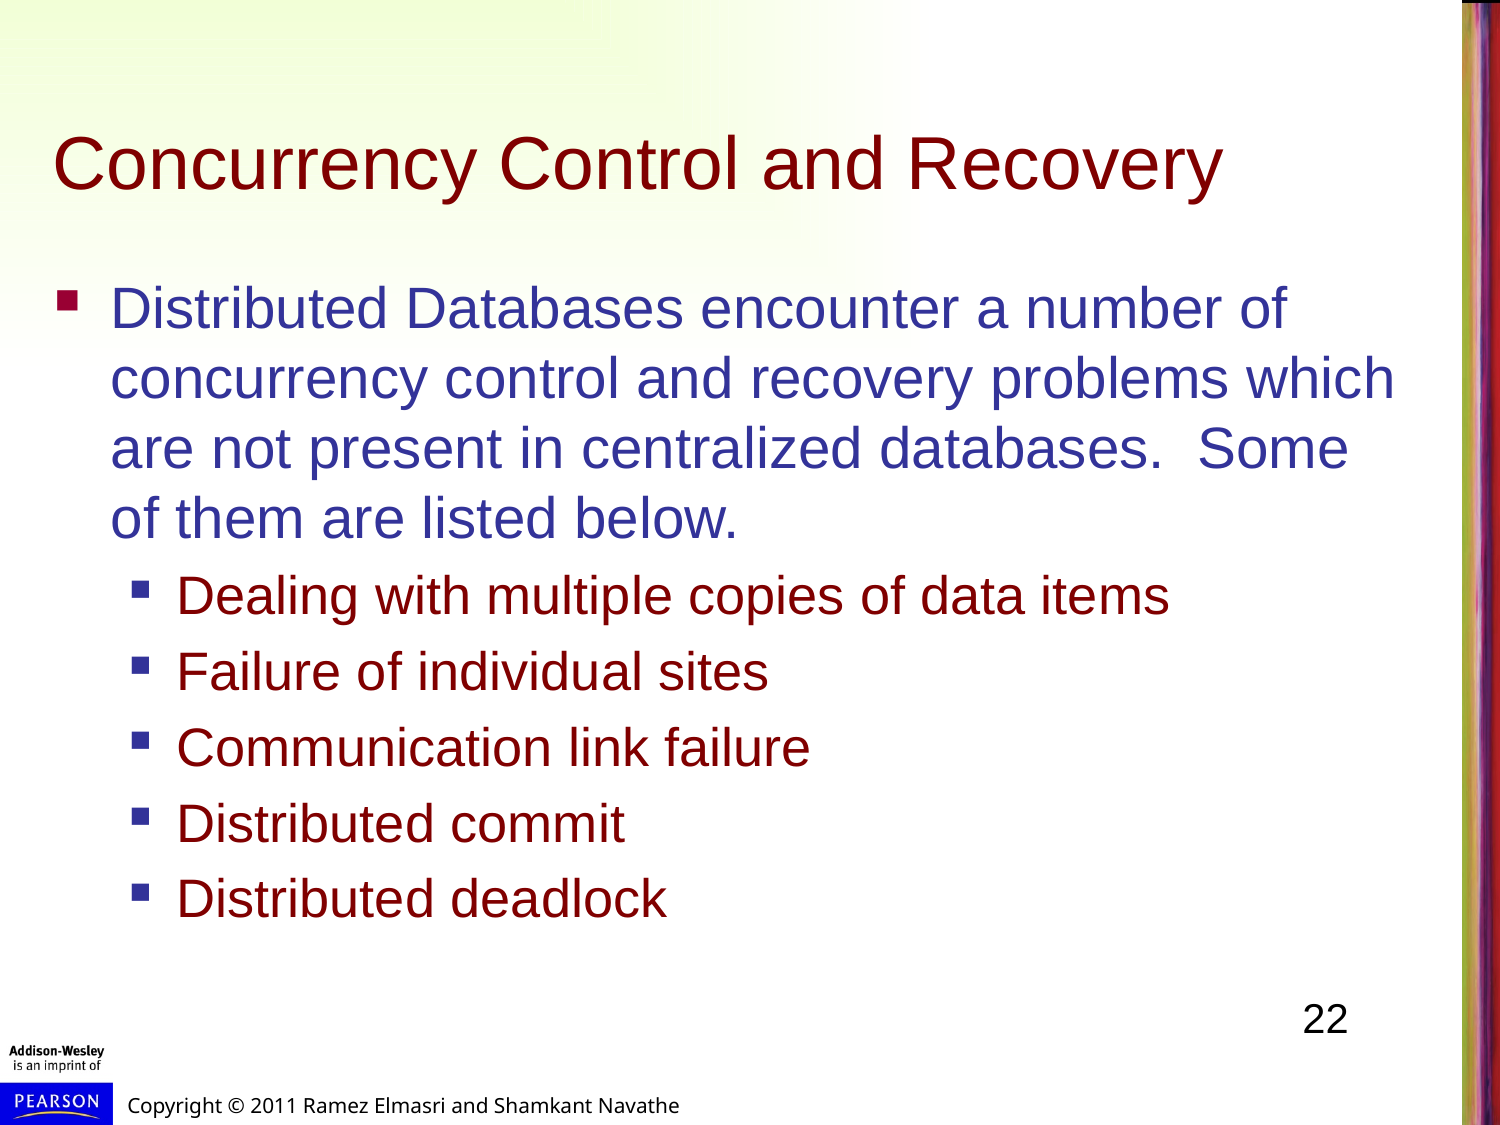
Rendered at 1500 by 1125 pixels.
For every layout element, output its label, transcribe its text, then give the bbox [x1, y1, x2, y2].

text_box 22 [1287, 984, 1371, 1050]
title Concurrency Control and Recovery [37, 49, 1317, 213]
list Distributed Databases encounter a number of concurrency control and recovery problems which are not present in centralized databases. Some of them are listed below. Dealing with multiple copies of data items Failure of individual sites Communication link failure Distributed commit Distributed deadlock [39, 262, 1400, 1013]
picture [1462, 0, 1500, 1125]
picture [0, 1040, 113, 1125]
